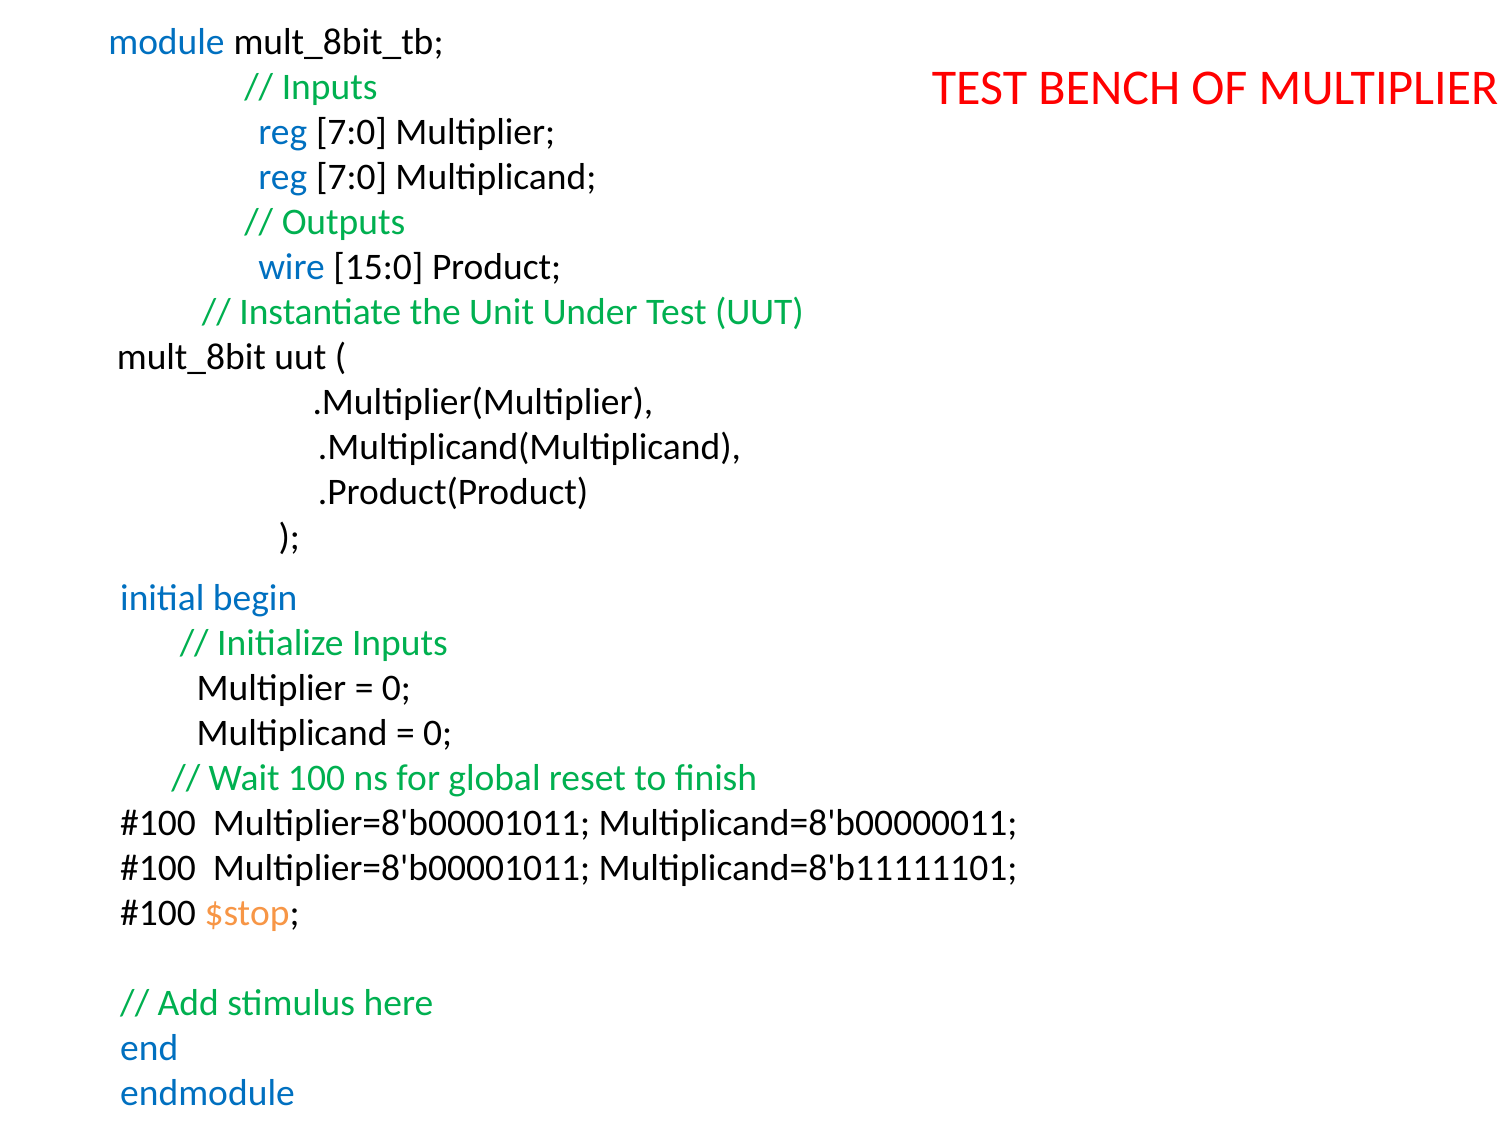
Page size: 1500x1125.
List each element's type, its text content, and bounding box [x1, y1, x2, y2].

text_box module mult_8bit_tb; // Inputs reg [7:0] Multiplier; reg [7:0] Multiplicand; // Outputs wire [15:0] Product; // Instantiate the Unit Under Test (UUT) mult_8bit uut ( .Multiplier(Multiplier), .Multiplicand(Multiplicand), .Product(Product) ); [93, 9, 891, 564]
text_box TEST BENCH OF MULTIPLIER [917, 46, 1500, 122]
text_box initial begin // Initialize Inputs Multiplier = 0; Multiplicand = 0; // Wait 100 ns for global reset to finish #100 Multiplier=8'b00001011; Multiplicand=8'b00000011; #100 Multiplier=8'b00001011; Multiplicand=8'b11111101; #100 $stop; // Add stimulus here end endmodule [105, 565, 1090, 1125]
